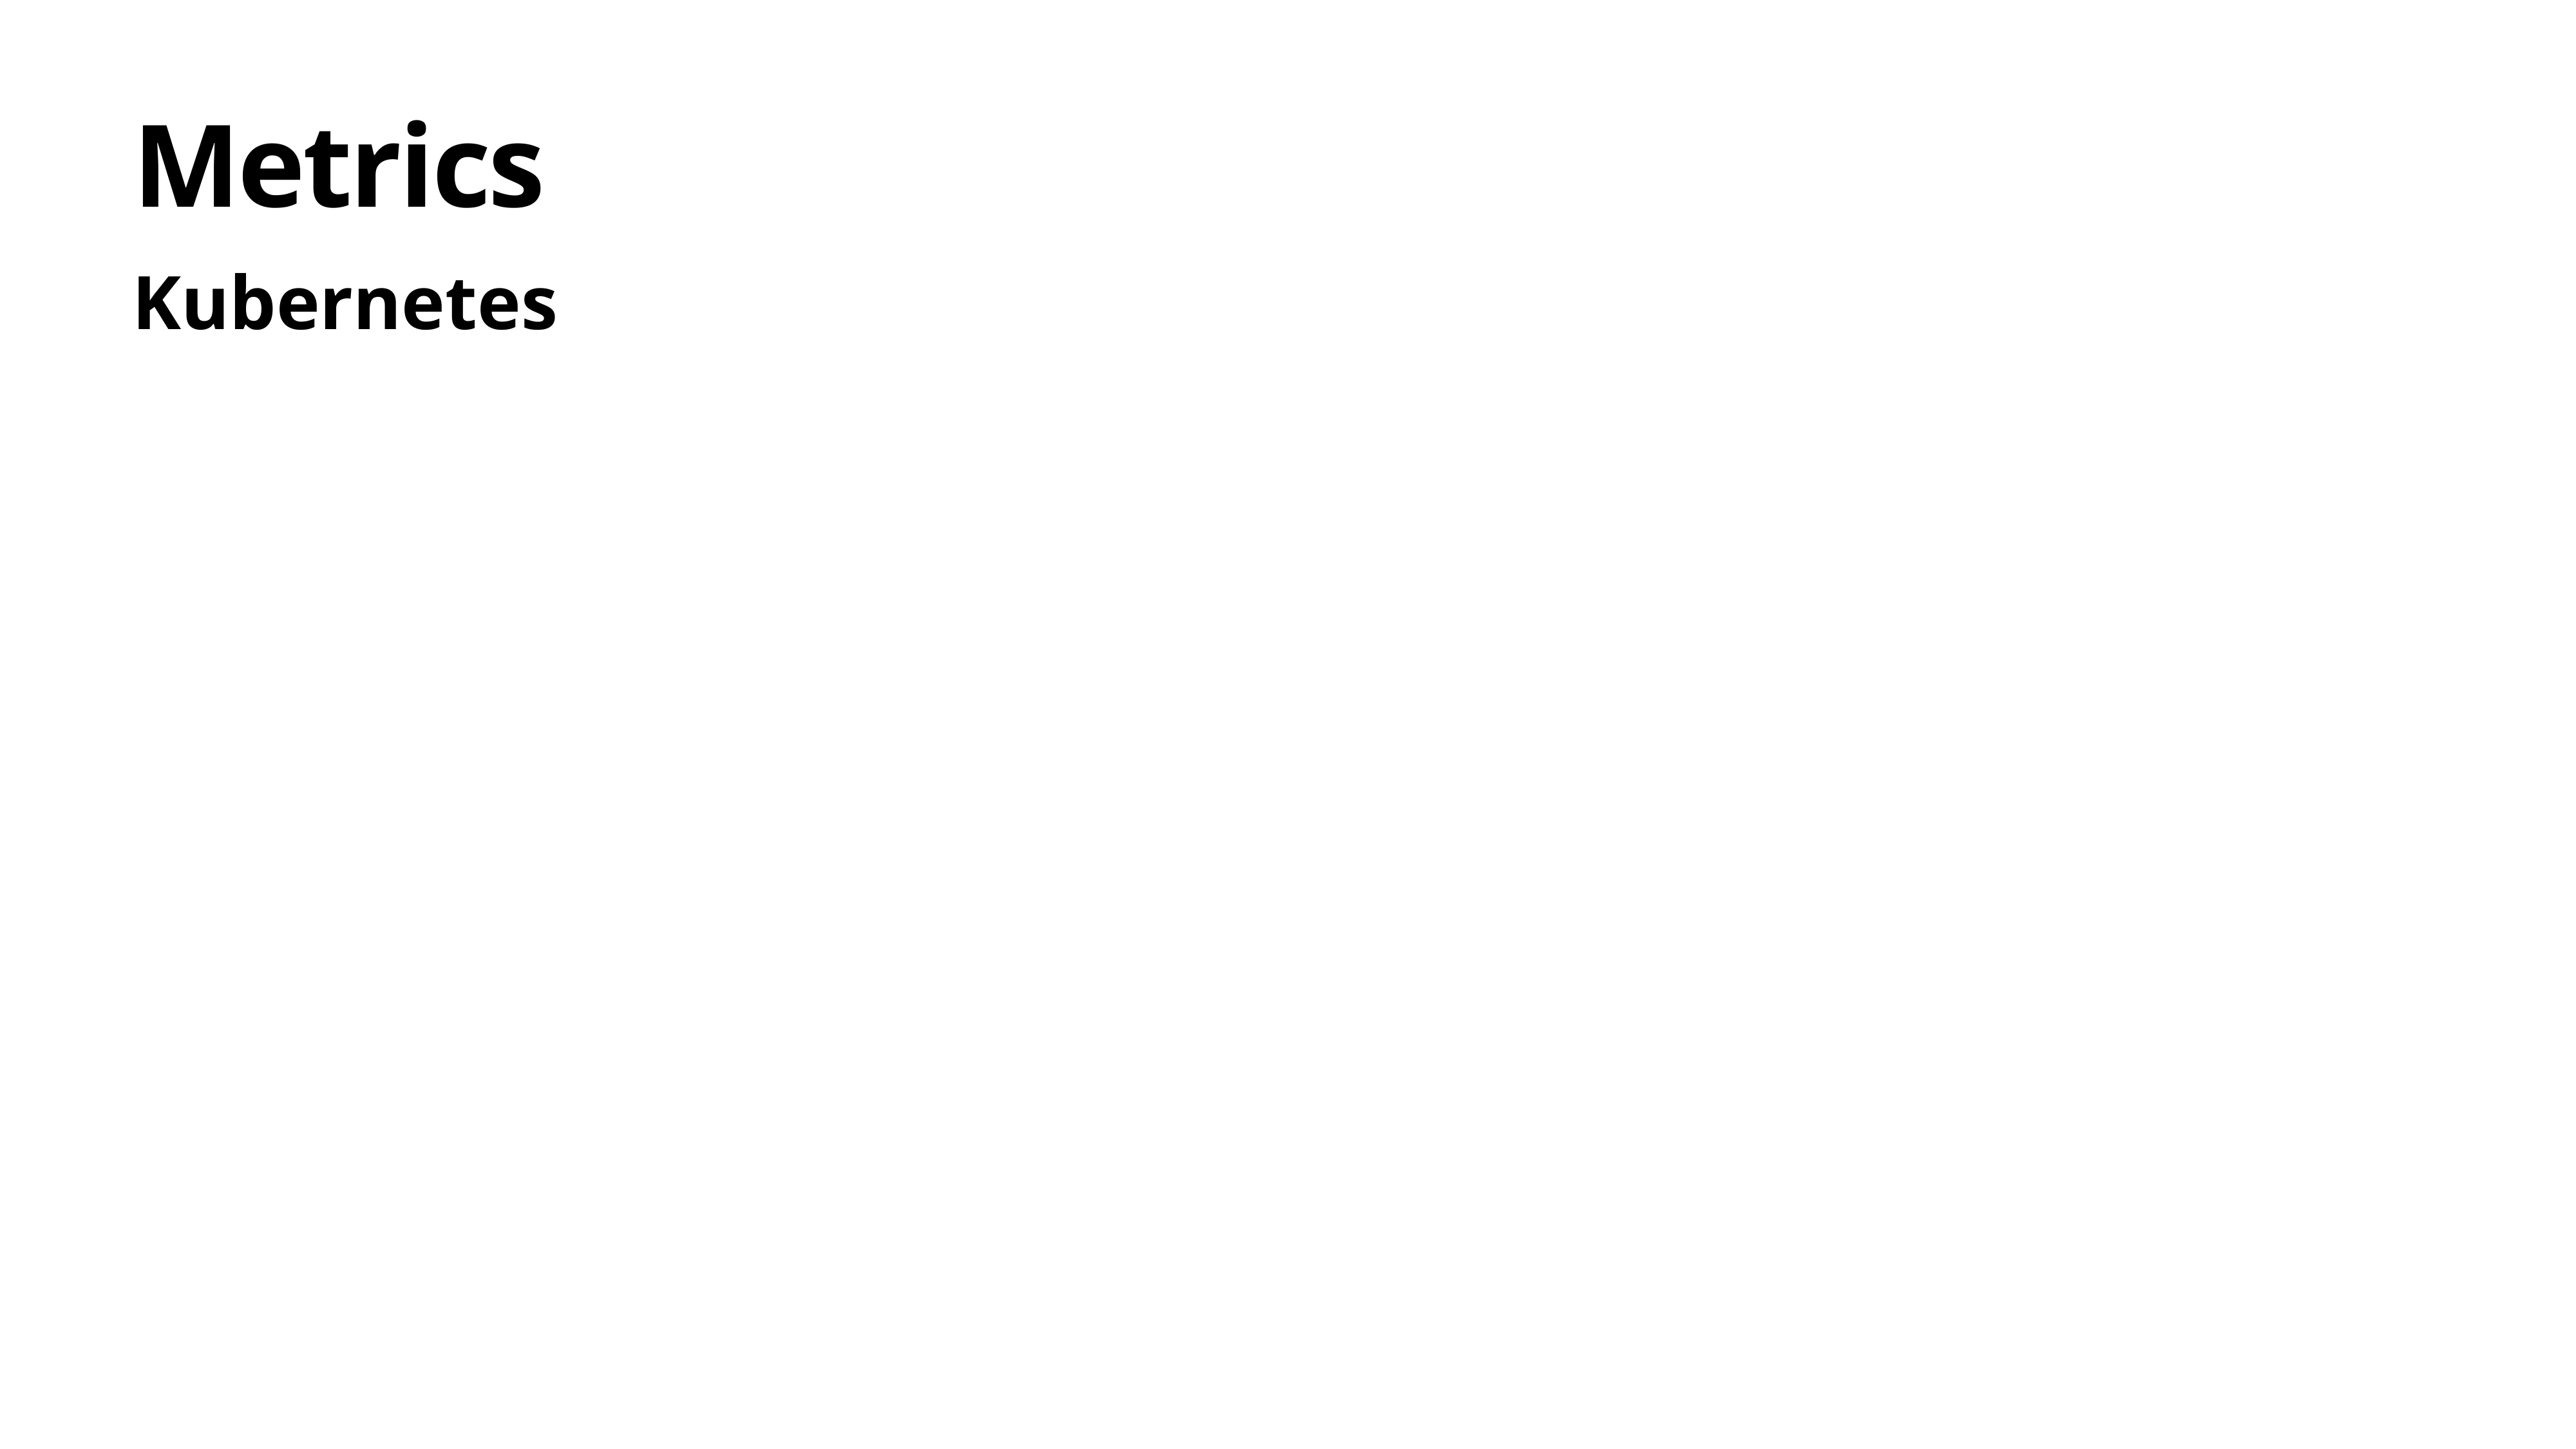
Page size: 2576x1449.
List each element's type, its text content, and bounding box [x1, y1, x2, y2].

title Metrics [127, 113, 2449, 250]
list Kubernetes [127, 250, 2449, 350]
